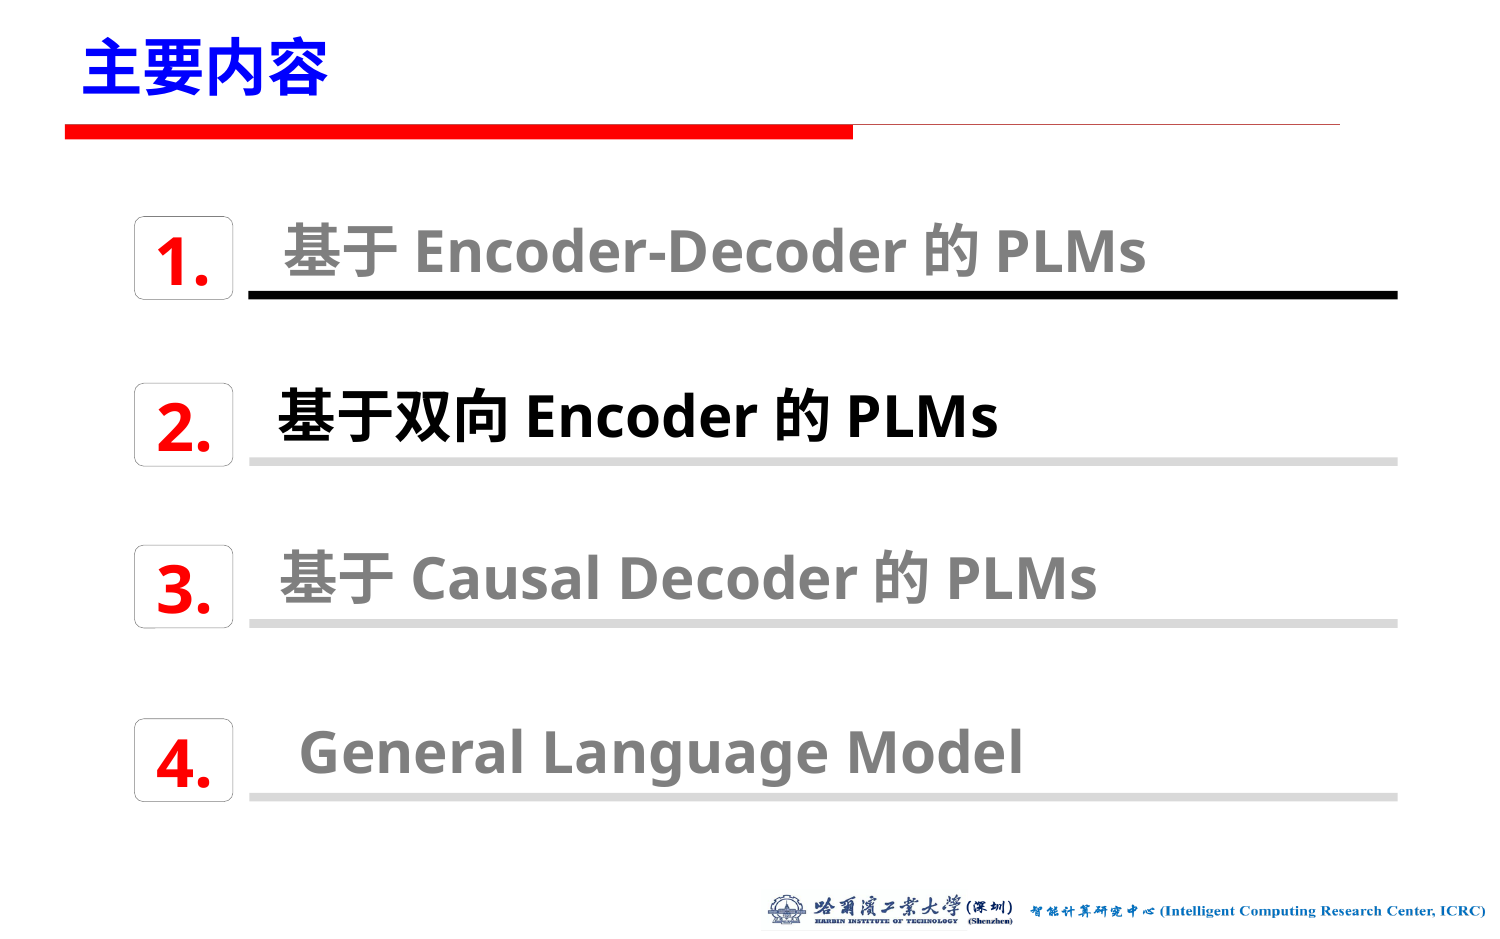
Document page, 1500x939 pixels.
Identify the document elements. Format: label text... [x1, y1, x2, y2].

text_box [134, 371, 1398, 474]
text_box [134, 205, 1398, 307]
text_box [134, 533, 1398, 635]
title 主要内容 [64, 6, 1447, 125]
picture [761, 889, 1495, 933]
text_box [134, 706, 1398, 809]
